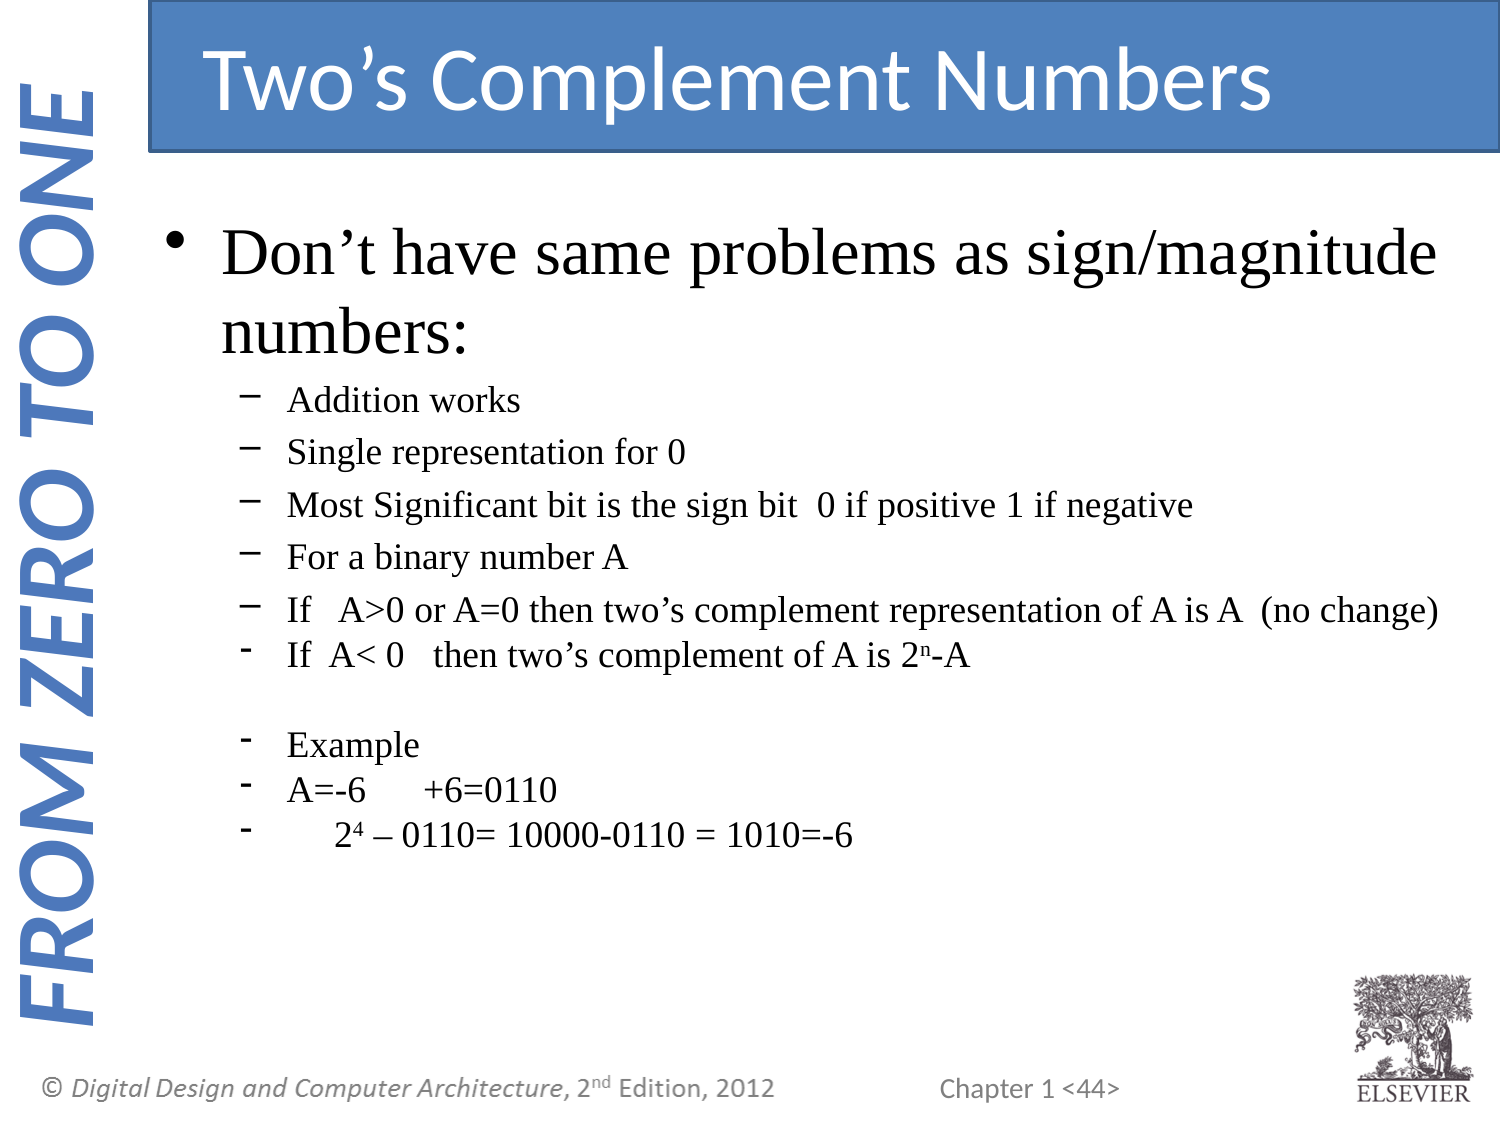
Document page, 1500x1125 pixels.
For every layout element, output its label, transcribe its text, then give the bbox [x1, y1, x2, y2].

text_box [87, 174, 1413, 1025]
text_box Two’s Complement Numbers [187, 11, 1488, 136]
picture [0, 0, 1500, 1125]
text_box Don’t have same problems as sign/magnitude numbers: Addition works Single representation for 0 Most Significant bit is the sign bit 0 if positive 1 if negative For a binary number A If A>0 or A=0 then two’s complement representation of A is A (no change) If A< 0 then two’s complement of A is 2n-A Example A=-6 +6=0110 24 – 0110= 10000-0110 = 1010=-6 [150, 200, 1475, 1050]
